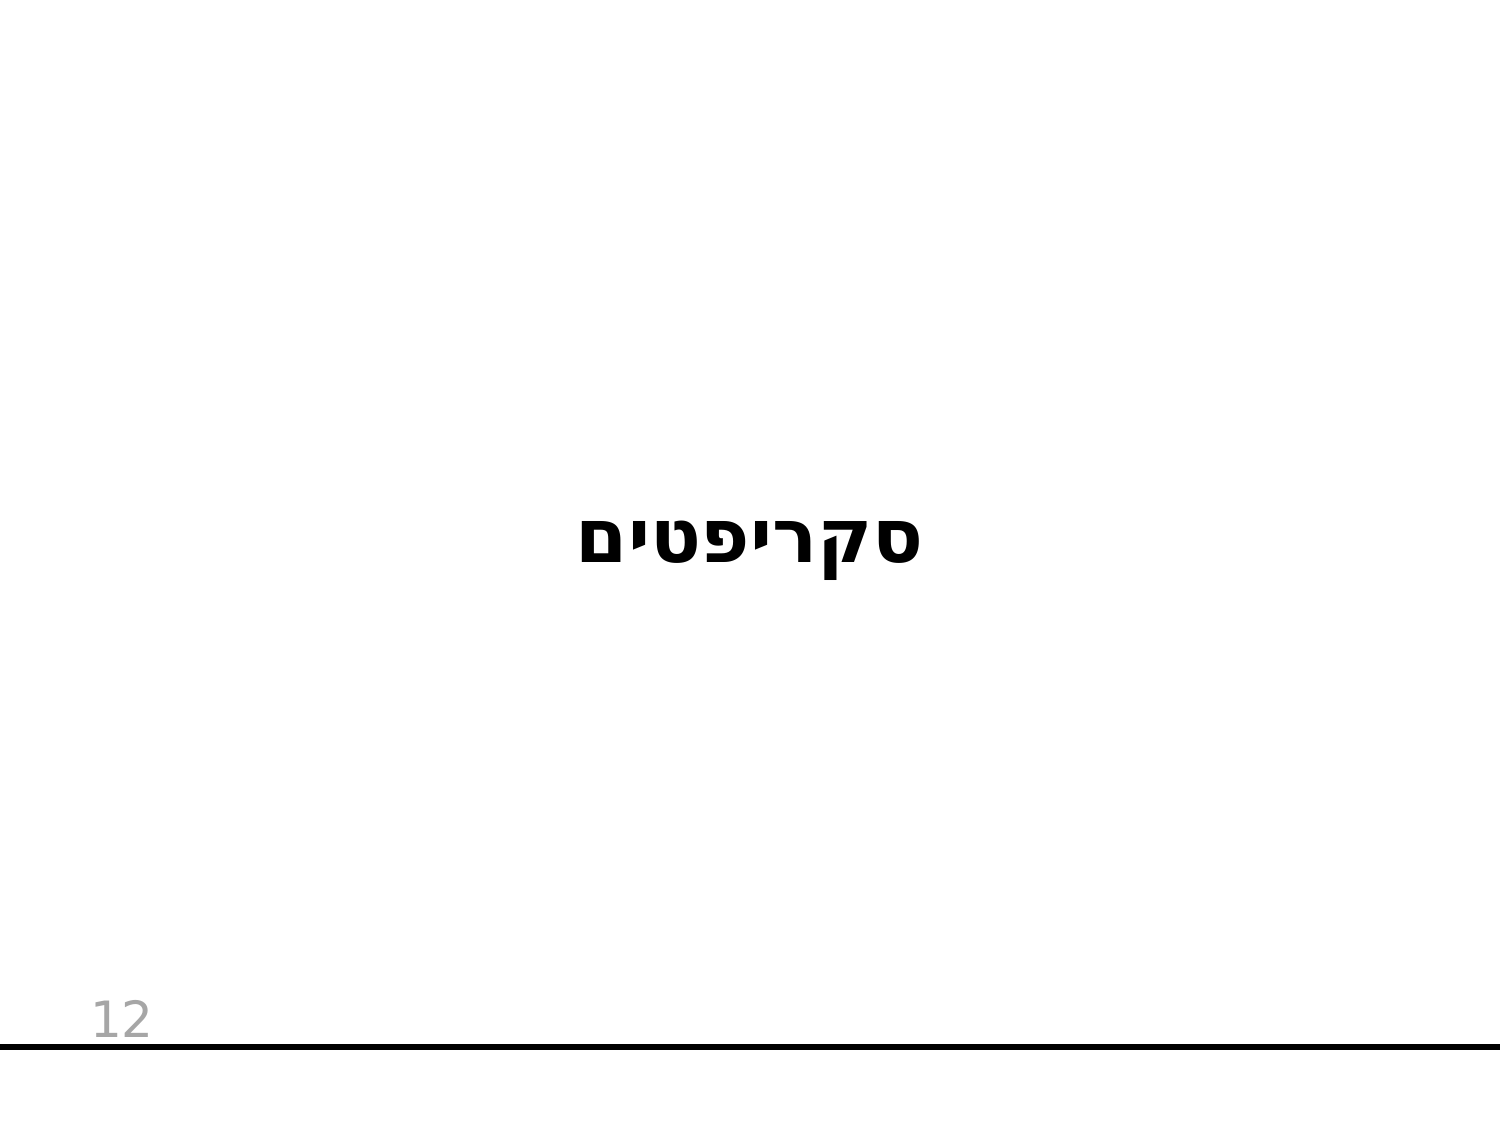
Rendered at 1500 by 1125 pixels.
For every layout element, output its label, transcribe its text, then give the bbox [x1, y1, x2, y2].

text_box סקריפטים [561, 480, 939, 585]
slide_number 12 [75, 987, 425, 1048]
